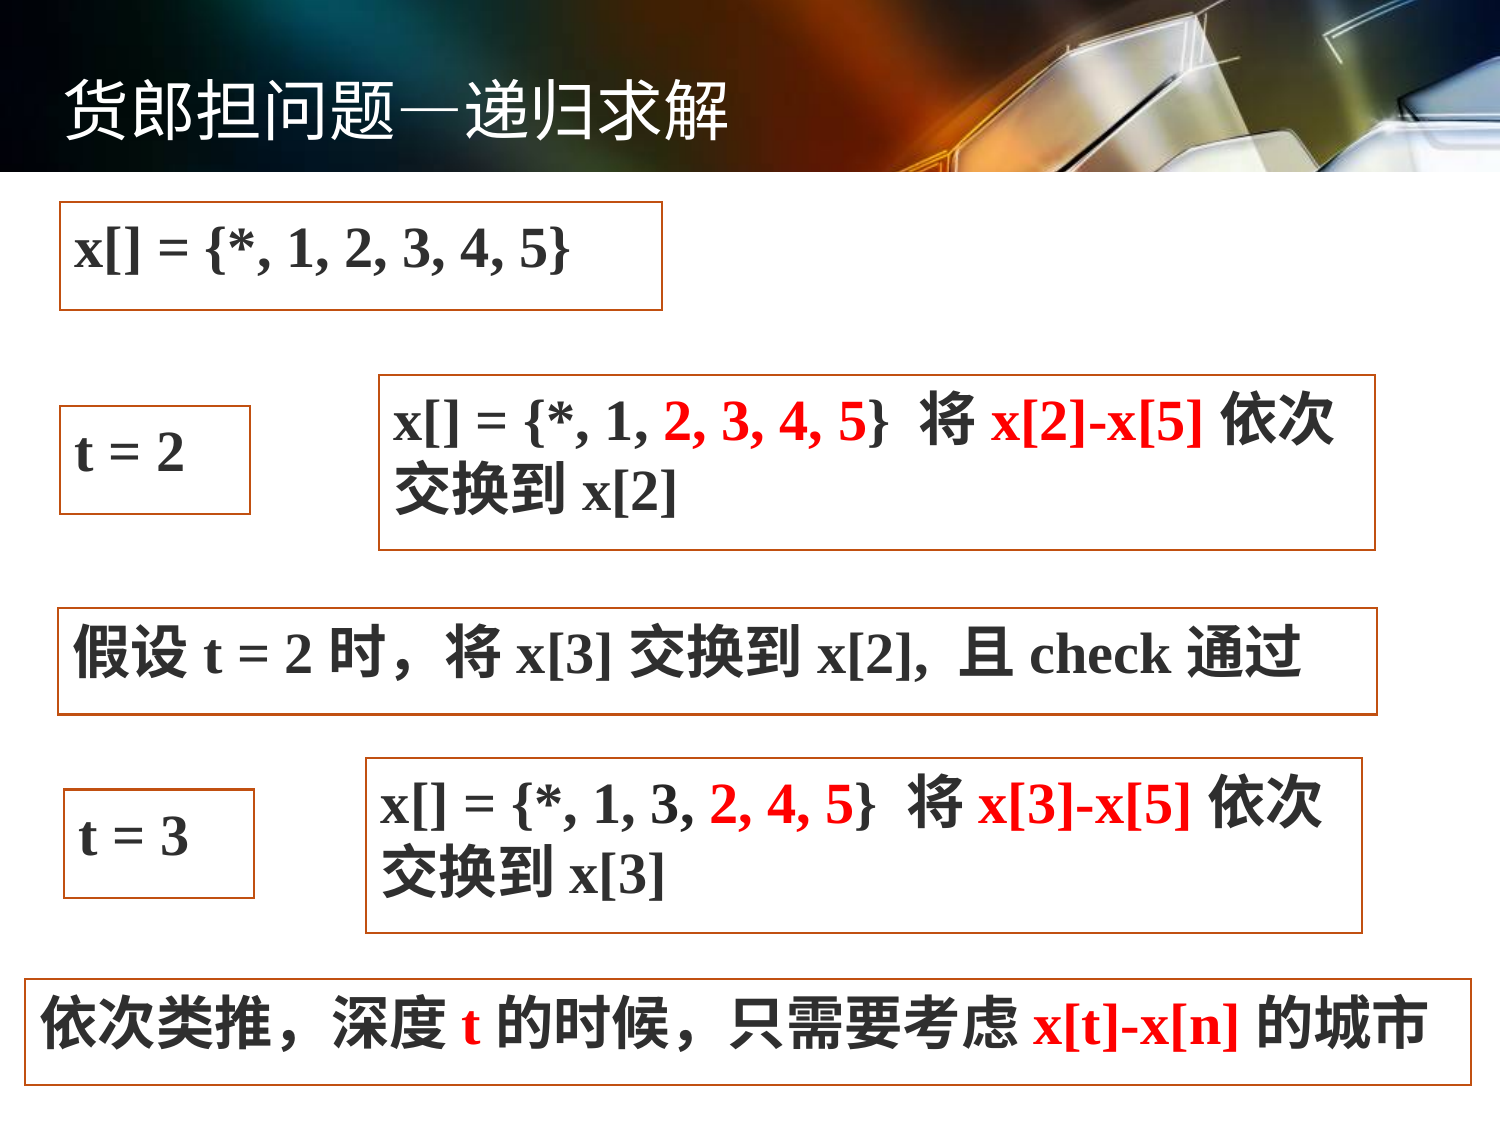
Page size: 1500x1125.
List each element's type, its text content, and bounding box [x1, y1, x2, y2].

text_box 假设t = 2时，将x[3]交换到x[2], 且check通过 [57, 607, 1378, 716]
text_box x[] = {*, 1, 2, 3, 4, 5} [59, 201, 663, 311]
text_box x[] = {*, 1, 3, 2, 4, 5} 将x[3]-x[5]依次交换到x[3] [365, 757, 1363, 934]
picture [282, 35, 289, 46]
text_box t = 2 [59, 405, 251, 515]
text_box x[] = {*, 1, 2, 3, 4, 5} 将x[2]-x[5]依次交换到x[2] [378, 374, 1376, 551]
text_box t = 3 [63, 788, 255, 899]
text_box 货郎担问题—递归求解 [47, 61, 807, 157]
text_box 依次类推，深度t的时候，只需要考虑x[t]-x[n]的城市 [24, 978, 1472, 1086]
picture [0, 0, 1500, 172]
